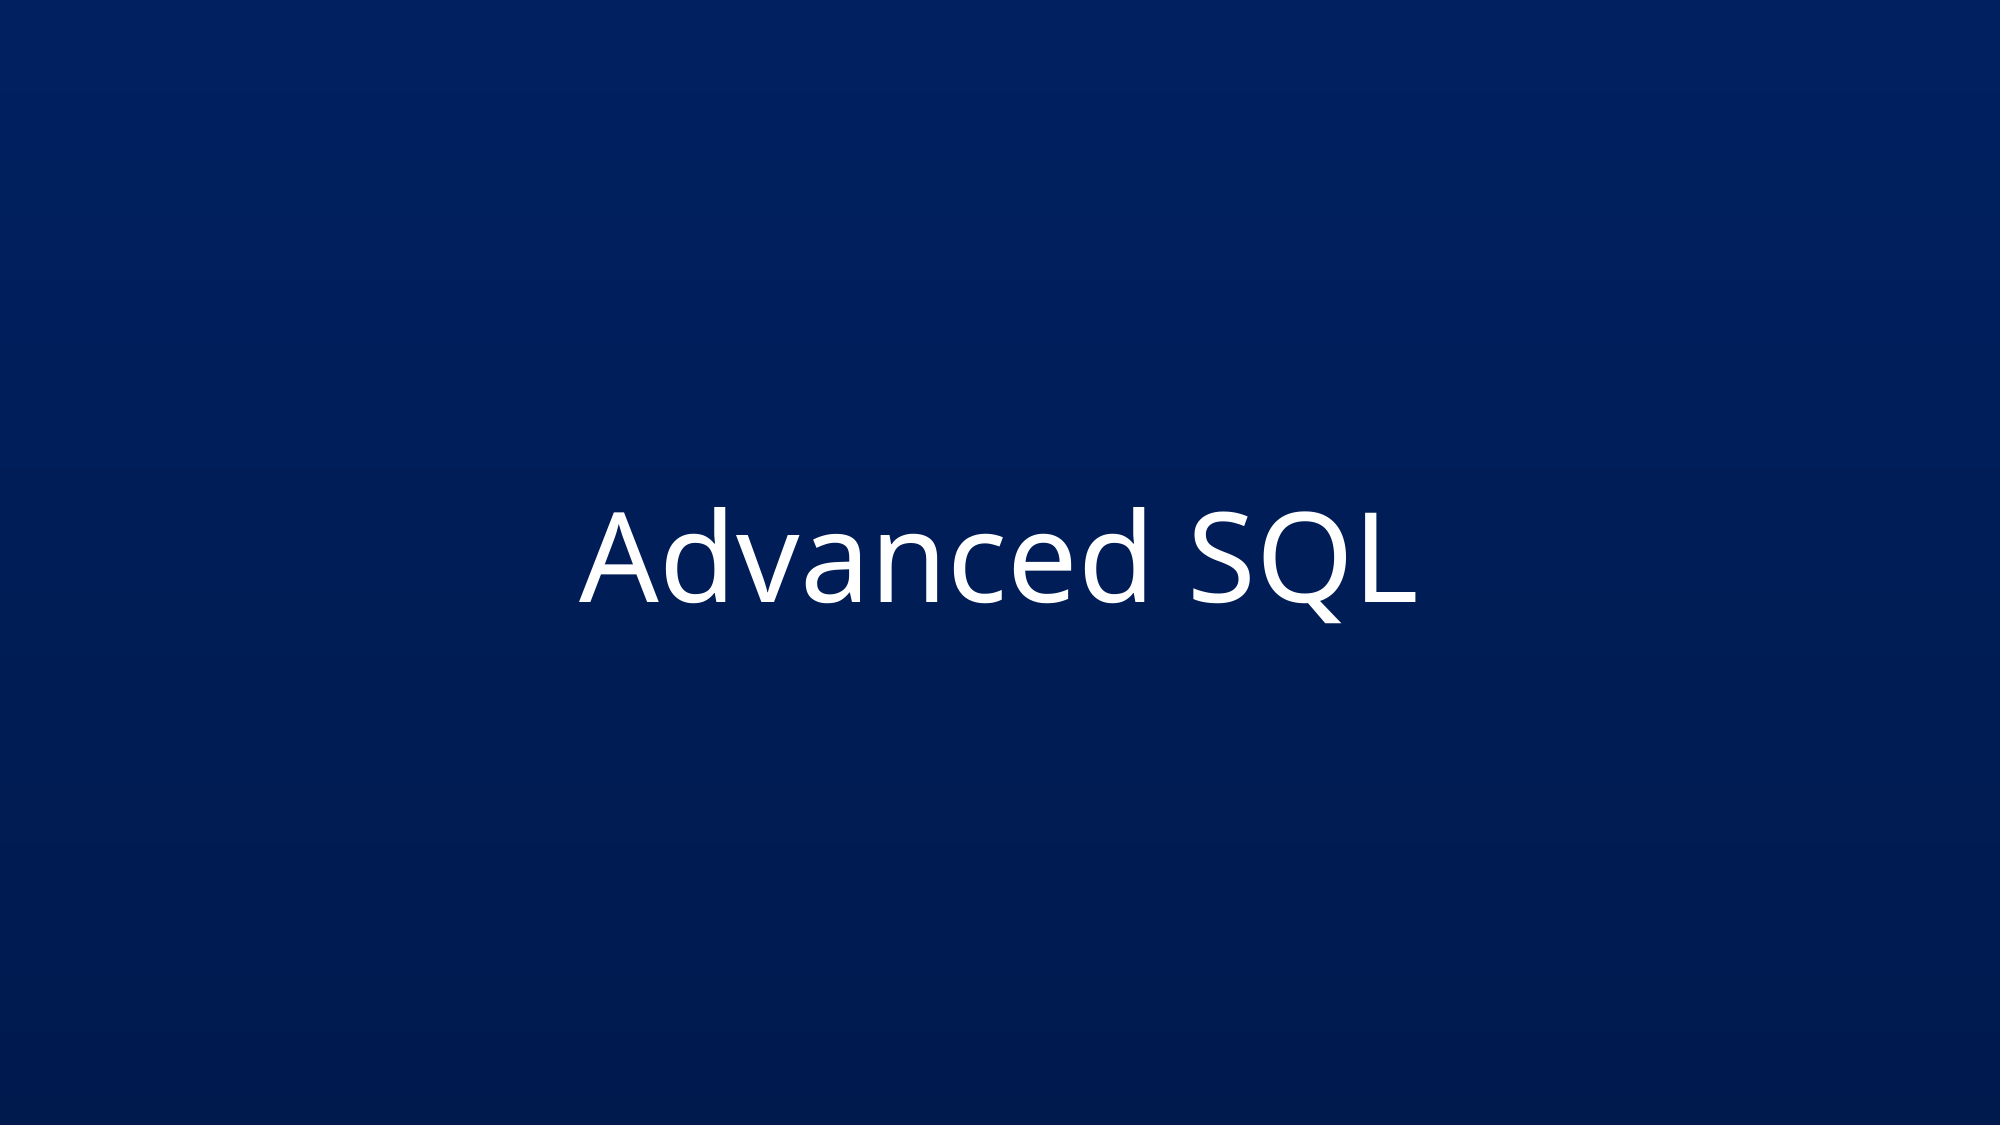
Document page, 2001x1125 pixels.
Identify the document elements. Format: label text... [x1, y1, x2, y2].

title Advanced SQL [249, 416, 1750, 709]
